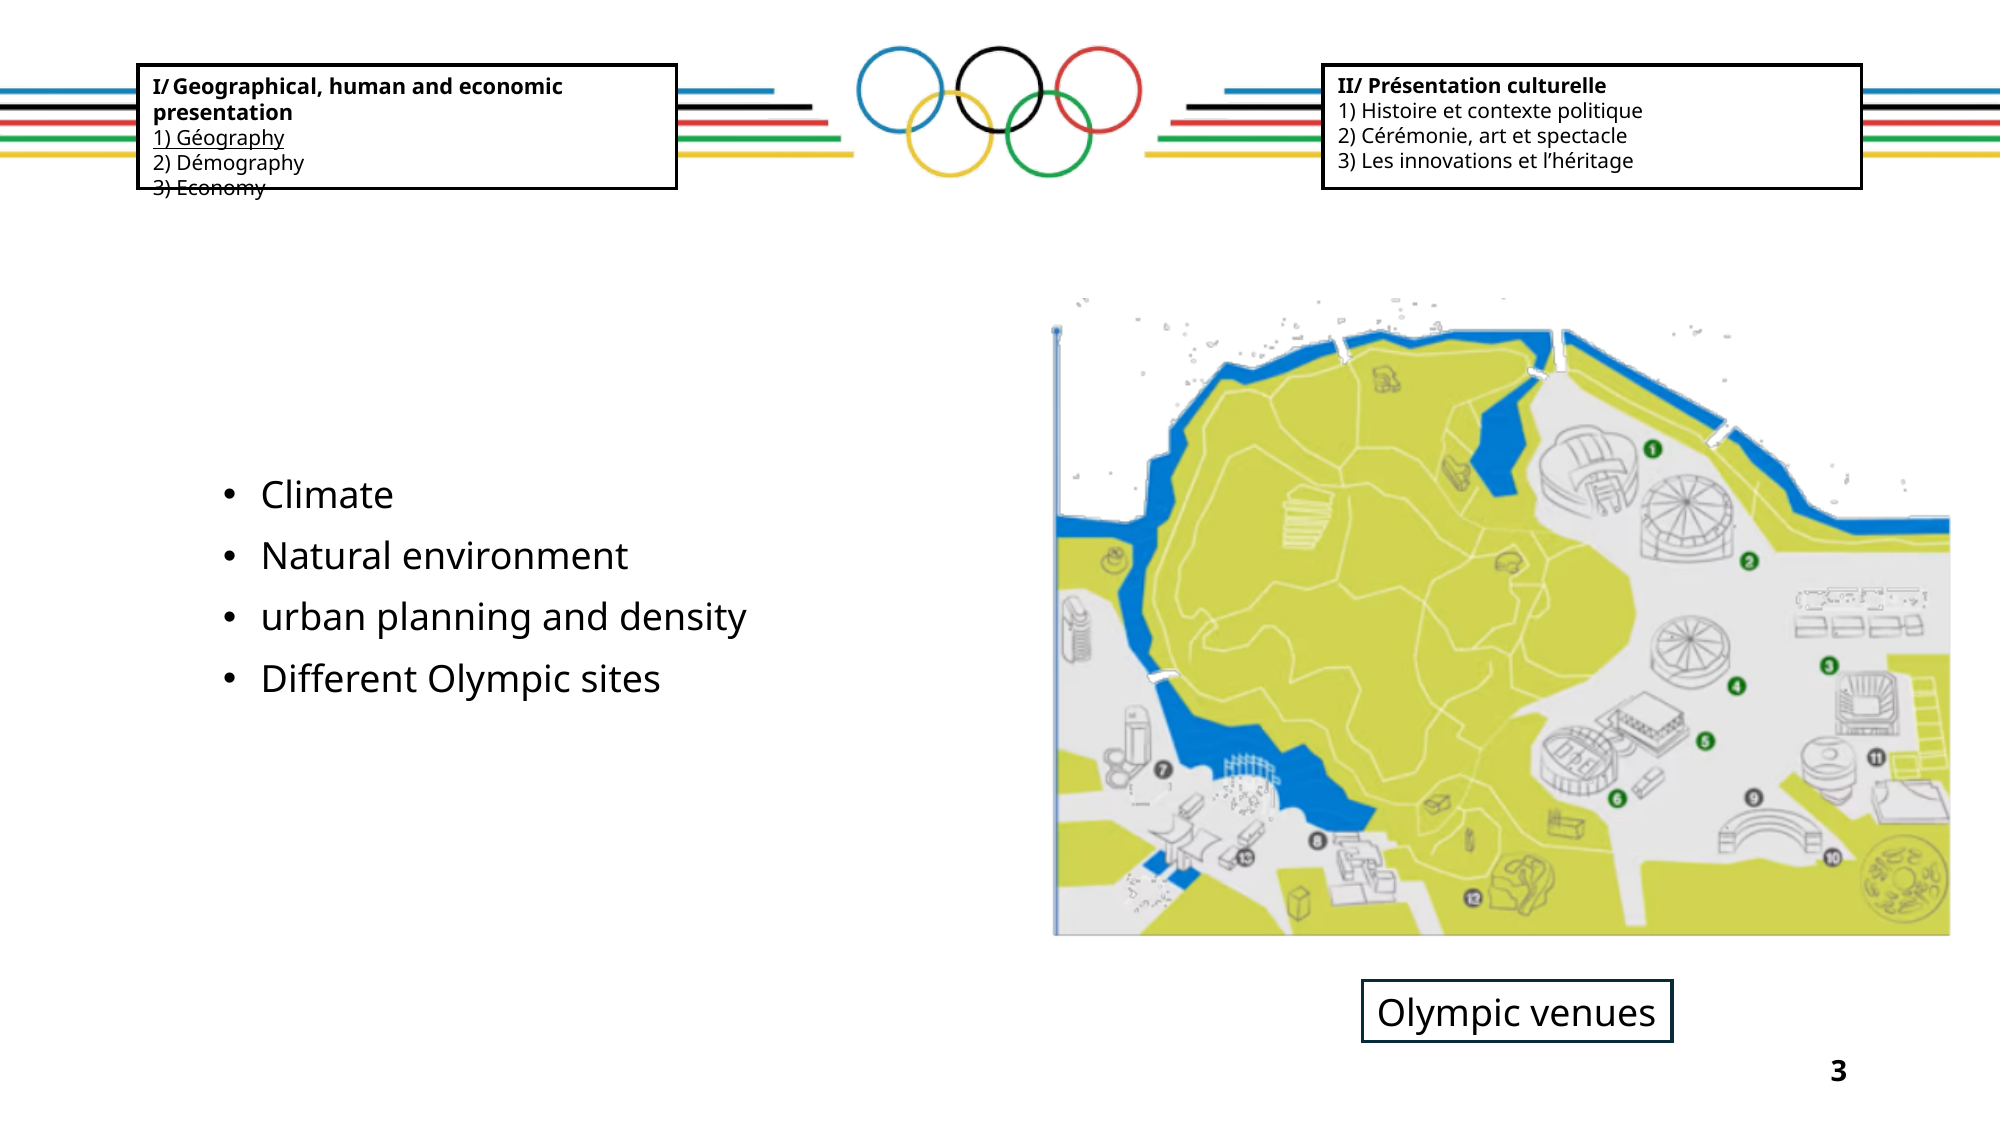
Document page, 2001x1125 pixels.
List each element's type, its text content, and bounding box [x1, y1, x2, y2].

text_box Olympic venues [1361, 981, 2000, 1042]
list Climate Natural environment urban planning and density Different Olympic sites [208, 468, 997, 1125]
picture [0, 0, 2000, 219]
slide_number 3 [1412, 1042, 1863, 1103]
picture [1049, 298, 2000, 959]
